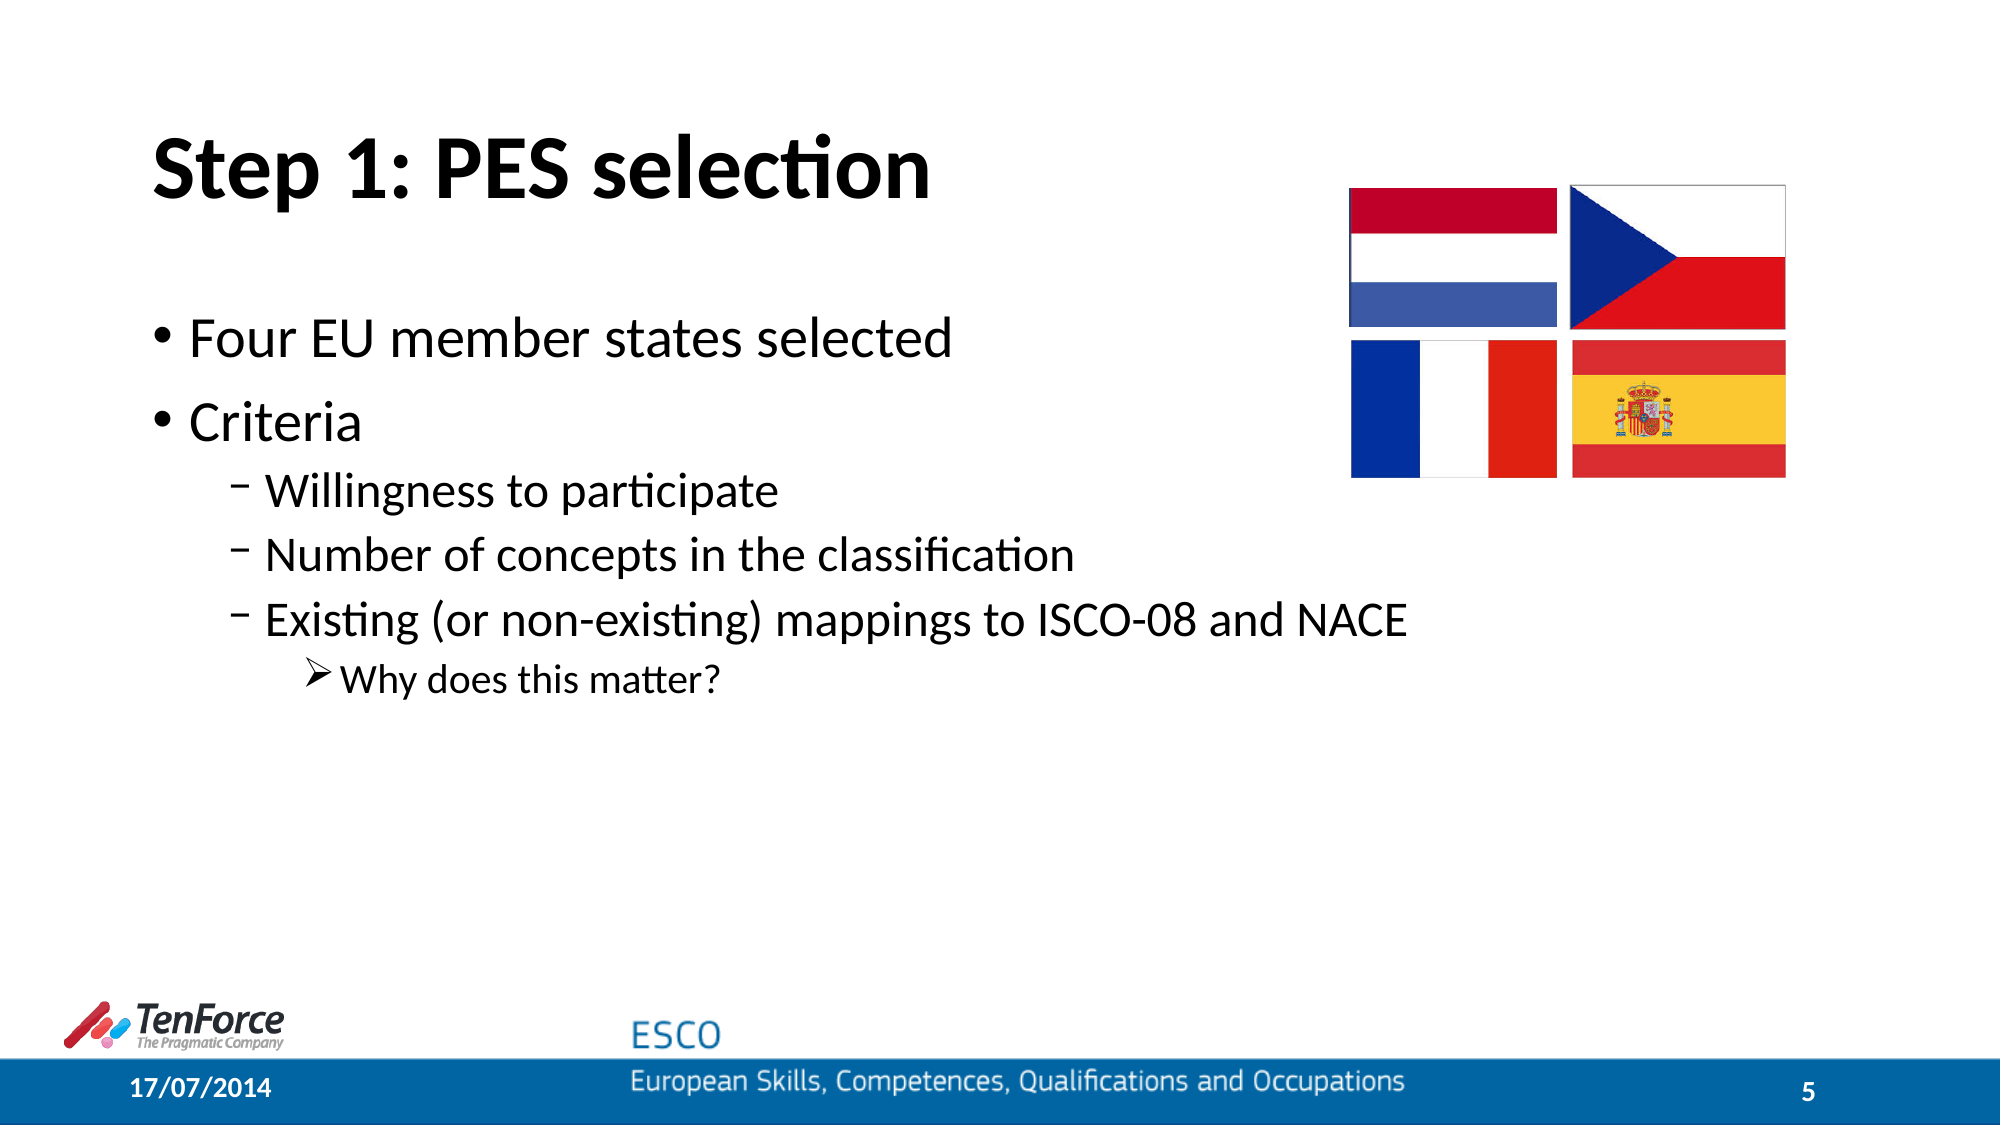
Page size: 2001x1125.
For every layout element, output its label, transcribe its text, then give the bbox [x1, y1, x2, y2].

picture [0, 914, 2000, 1125]
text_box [1349, 184, 1786, 478]
list Four EU member states selected Criteria Willingness to participate Number of concepts in the classification Existing (or non-existing) mappings to ISCO-08 and NACE Why does this matter? [137, 299, 1863, 1014]
title Step 1: PES selection [137, 59, 1863, 278]
